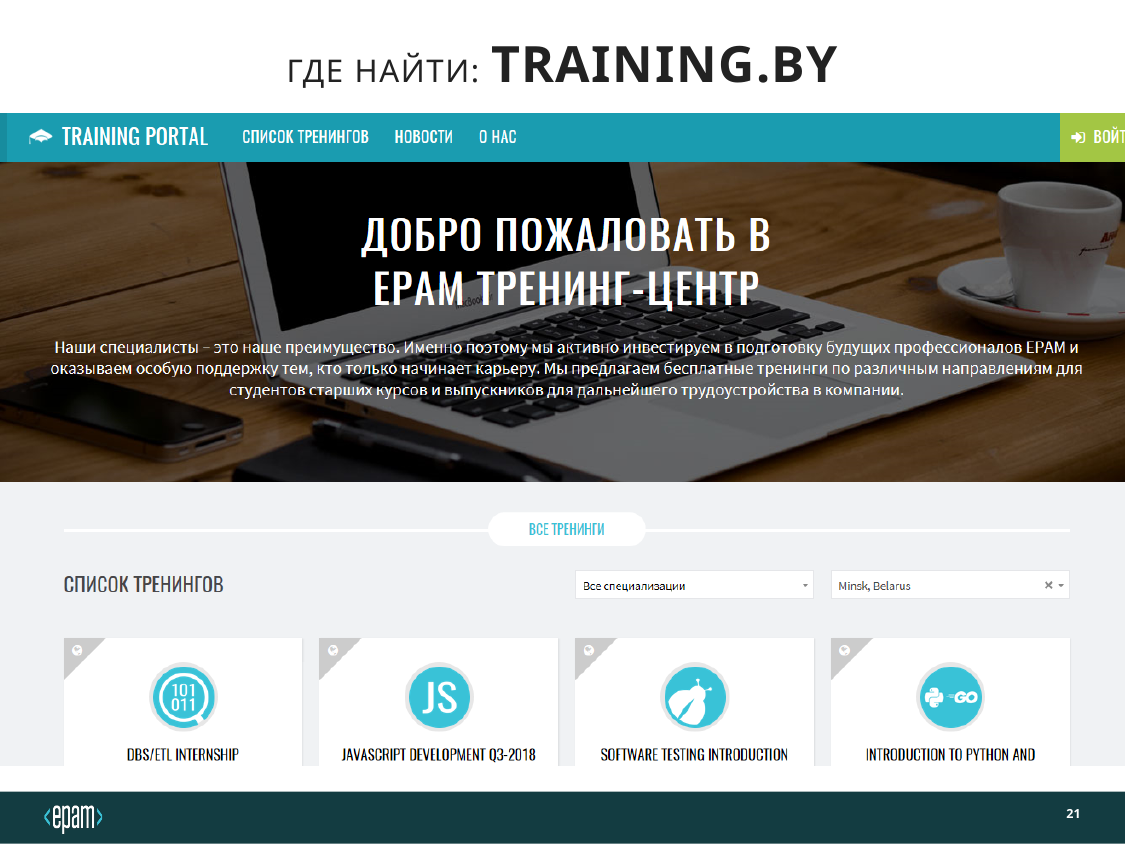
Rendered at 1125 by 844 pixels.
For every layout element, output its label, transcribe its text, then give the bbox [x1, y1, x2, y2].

slide_number 21 [912, 791, 1082, 844]
picture [0, 113, 1125, 766]
title ГДЕ НАЙТИ: TRAINING.BY [44, 37, 1082, 87]
